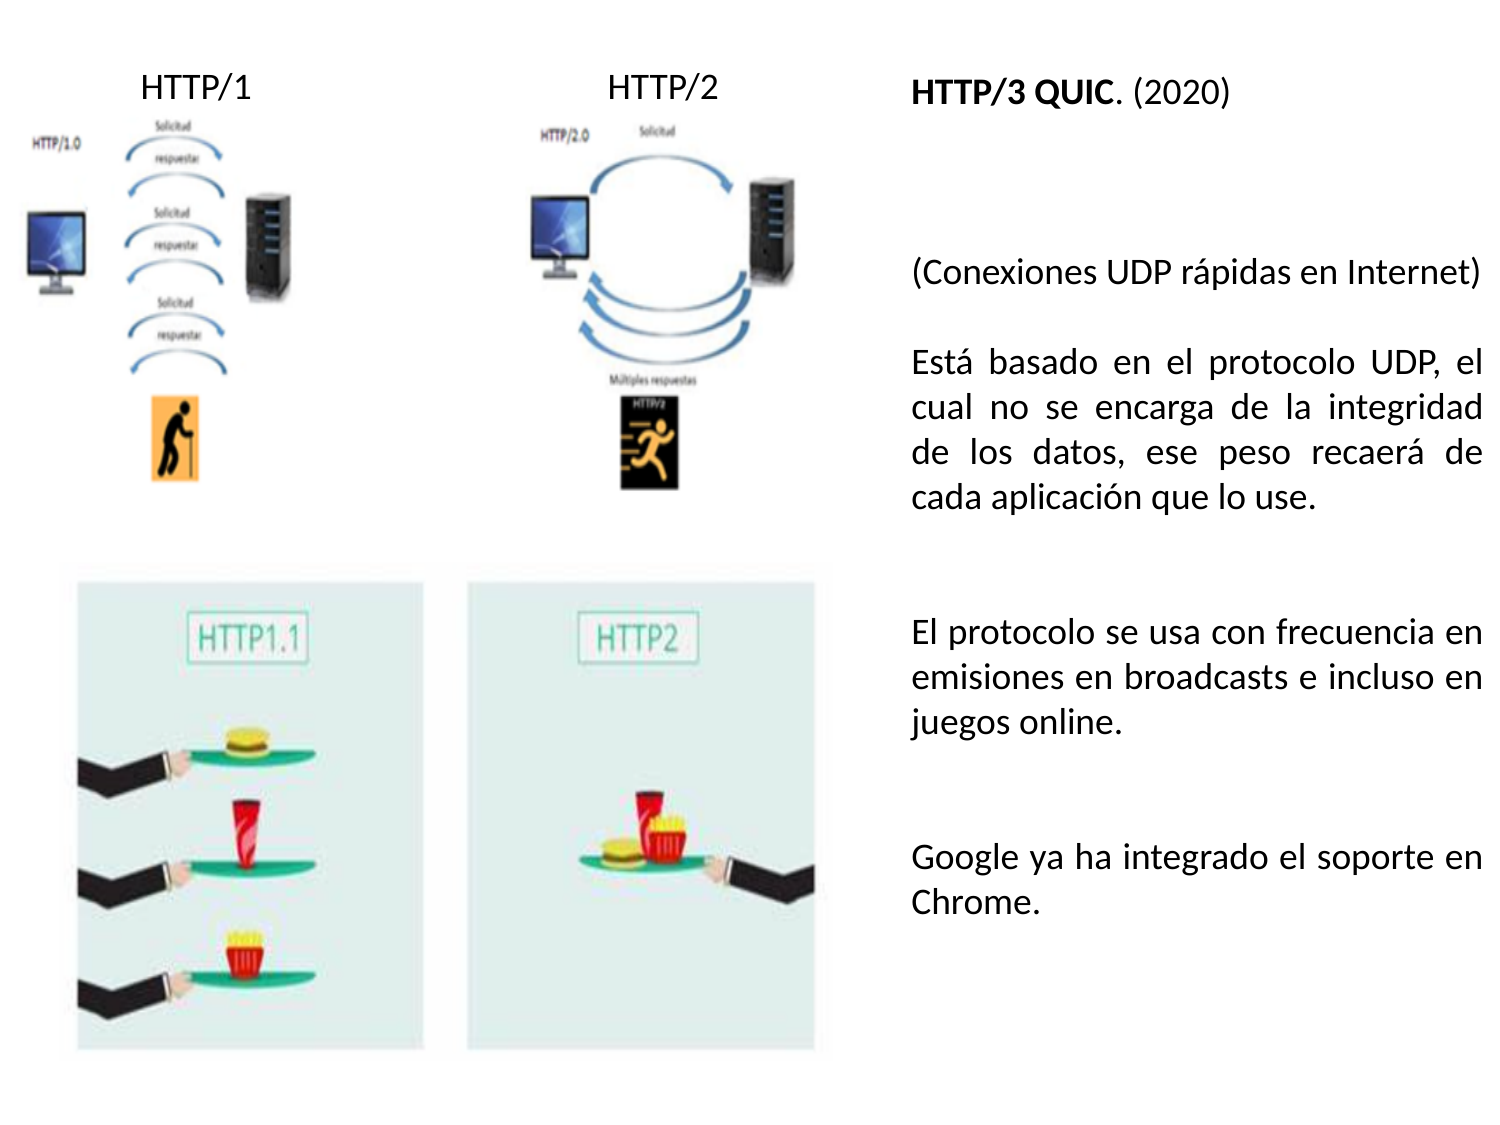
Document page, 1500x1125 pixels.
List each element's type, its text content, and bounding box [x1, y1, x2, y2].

text_box HTTP/1 HTTP/2 [836, 54, 1117, 115]
picture [59, 562, 833, 1062]
picture [0, 0, 833, 541]
text_box HTTP/3 QUIC. (2020) (Conexiones UDP rápidas en Internet) Está basado en el protocolo UDP, el cual no se encarga de la integridad de los datos, ese peso recaerá de cada aplicación que lo use. El protocolo se usa con frecuencia en emisiones en broadcasts e incluso en juegos online. Google ya ha integrado el soporte en Chrome. [896, 59, 1499, 930]
